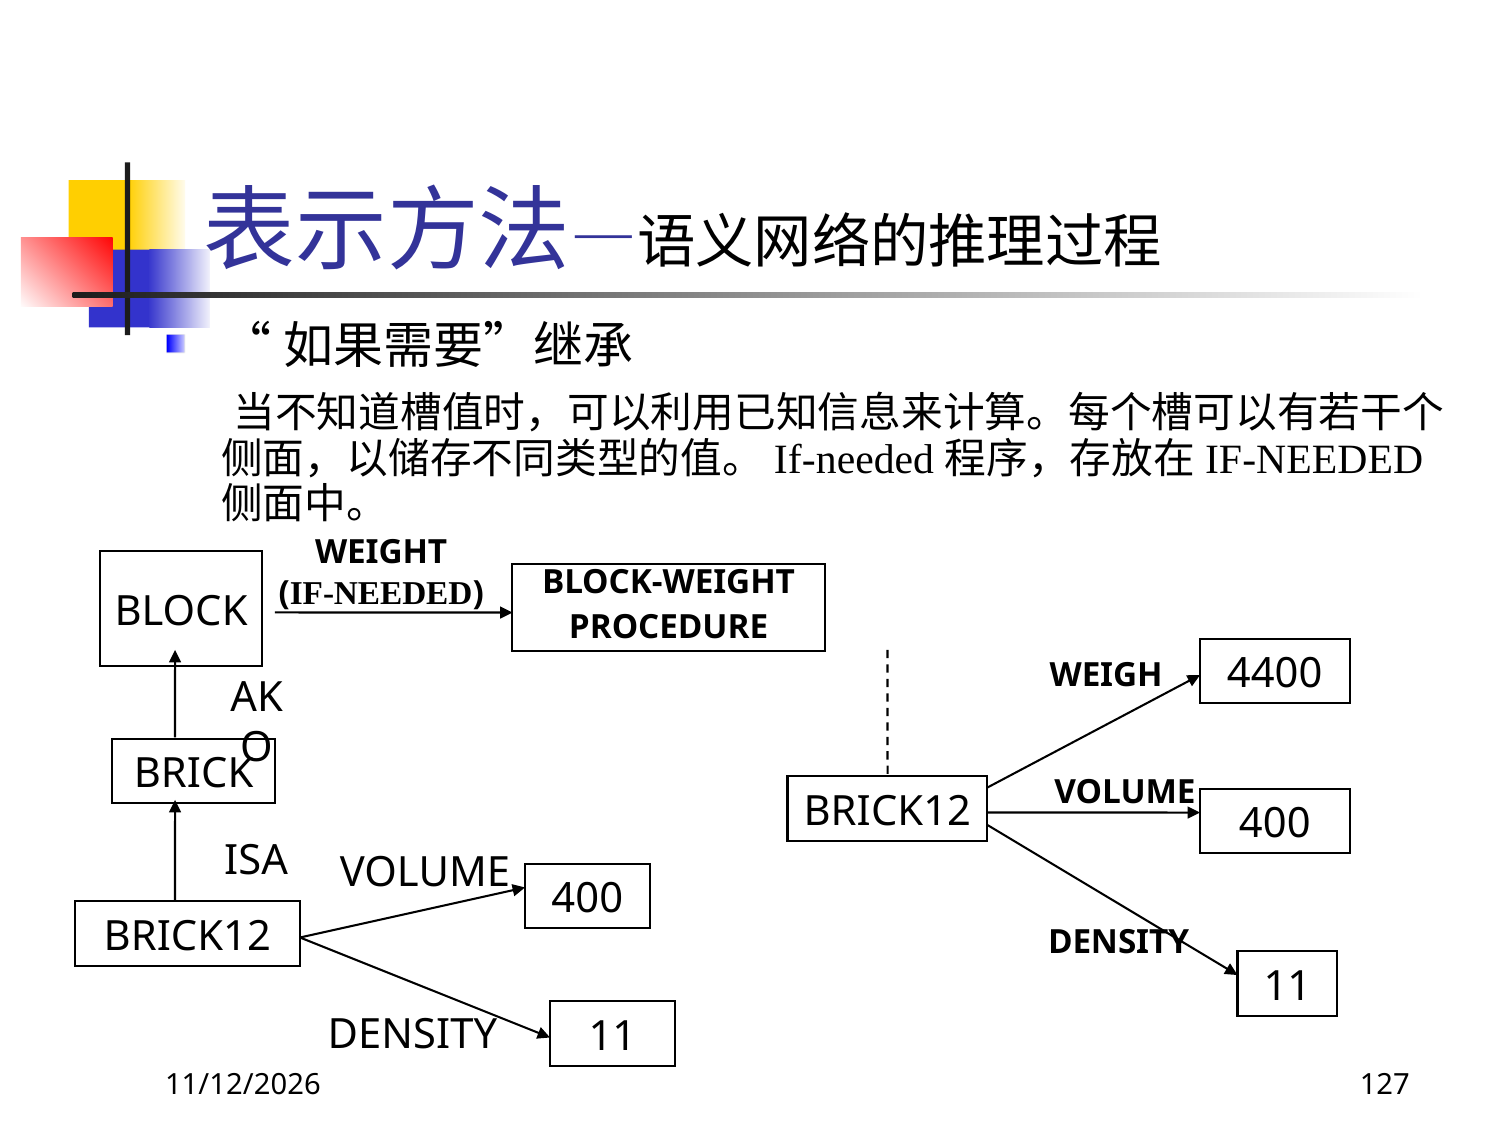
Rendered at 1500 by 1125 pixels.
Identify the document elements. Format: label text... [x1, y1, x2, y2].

text_box [274, 606, 513, 619]
text_box VOLUME [1037, 762, 1213, 818]
text_box 4400 [1199, 638, 1350, 704]
text_box [168, 649, 182, 738]
text_box ISA [187, 825, 325, 890]
title 表示方法—语义网络的推理过程 [188, 101, 1468, 289]
text_box 400 [1199, 788, 1350, 854]
picture [165, 333, 187, 355]
text_box BRICK12 [74, 901, 300, 966]
text_box 11 [549, 1001, 675, 1066]
text_box DENSITY [1135, 912, 1250, 968]
text_box [301, 884, 526, 938]
text_box AKO [200, 662, 313, 778]
text_box WEIGHT (IF-NEEDED) [249, 537, 513, 617]
list “如果需要”继承 当不知道槽值时，可以利用已知信息来计算。每个槽可以有若干个侧面，以储存不同类型的值。If-needed程序，存放在IF-NEEDED侧面中。 [150, 312, 1475, 513]
text_box DENSITY [287, 999, 538, 1065]
text_box [987, 824, 1238, 976]
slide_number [149, 1037, 463, 1113]
text_box [987, 675, 1201, 788]
text_box BRICK [112, 738, 275, 804]
text_box VOLUME [324, 837, 525, 903]
text_box BLOCK-WEIGHT PROCEDURE [512, 563, 825, 651]
text_box [168, 799, 182, 901]
text_box 11 [1237, 951, 1338, 1016]
slide_number 127 [1112, 1037, 1426, 1113]
text_box BRICK12 [787, 776, 988, 841]
text_box BLOCK [99, 551, 263, 666]
text_box 400 [525, 863, 650, 929]
text_box [299, 937, 550, 1039]
text_box DENSITY [987, 912, 1223, 968]
text_box WEIGH [1024, 649, 1188, 701]
text_box [987, 806, 1201, 819]
